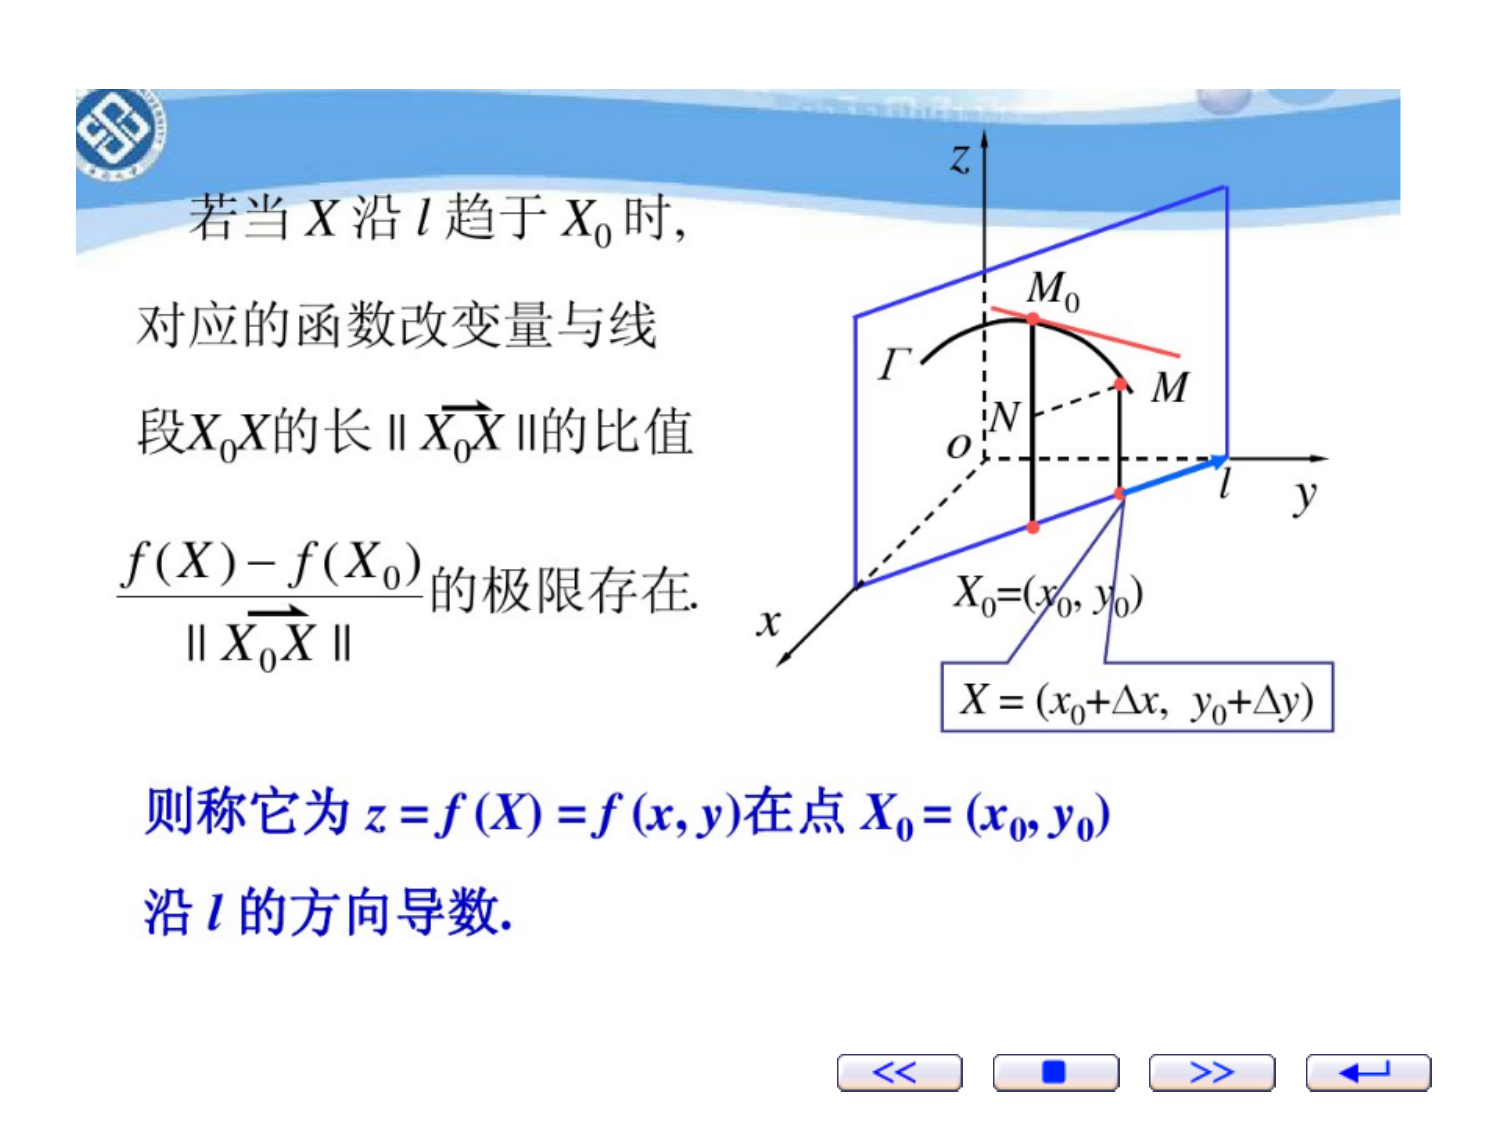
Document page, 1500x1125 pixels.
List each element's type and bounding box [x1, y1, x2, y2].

picture [1306, 1054, 1432, 1092]
picture [837, 1054, 963, 1092]
picture [993, 1054, 1120, 1092]
picture [1149, 1054, 1276, 1092]
picture [76, 89, 1407, 961]
